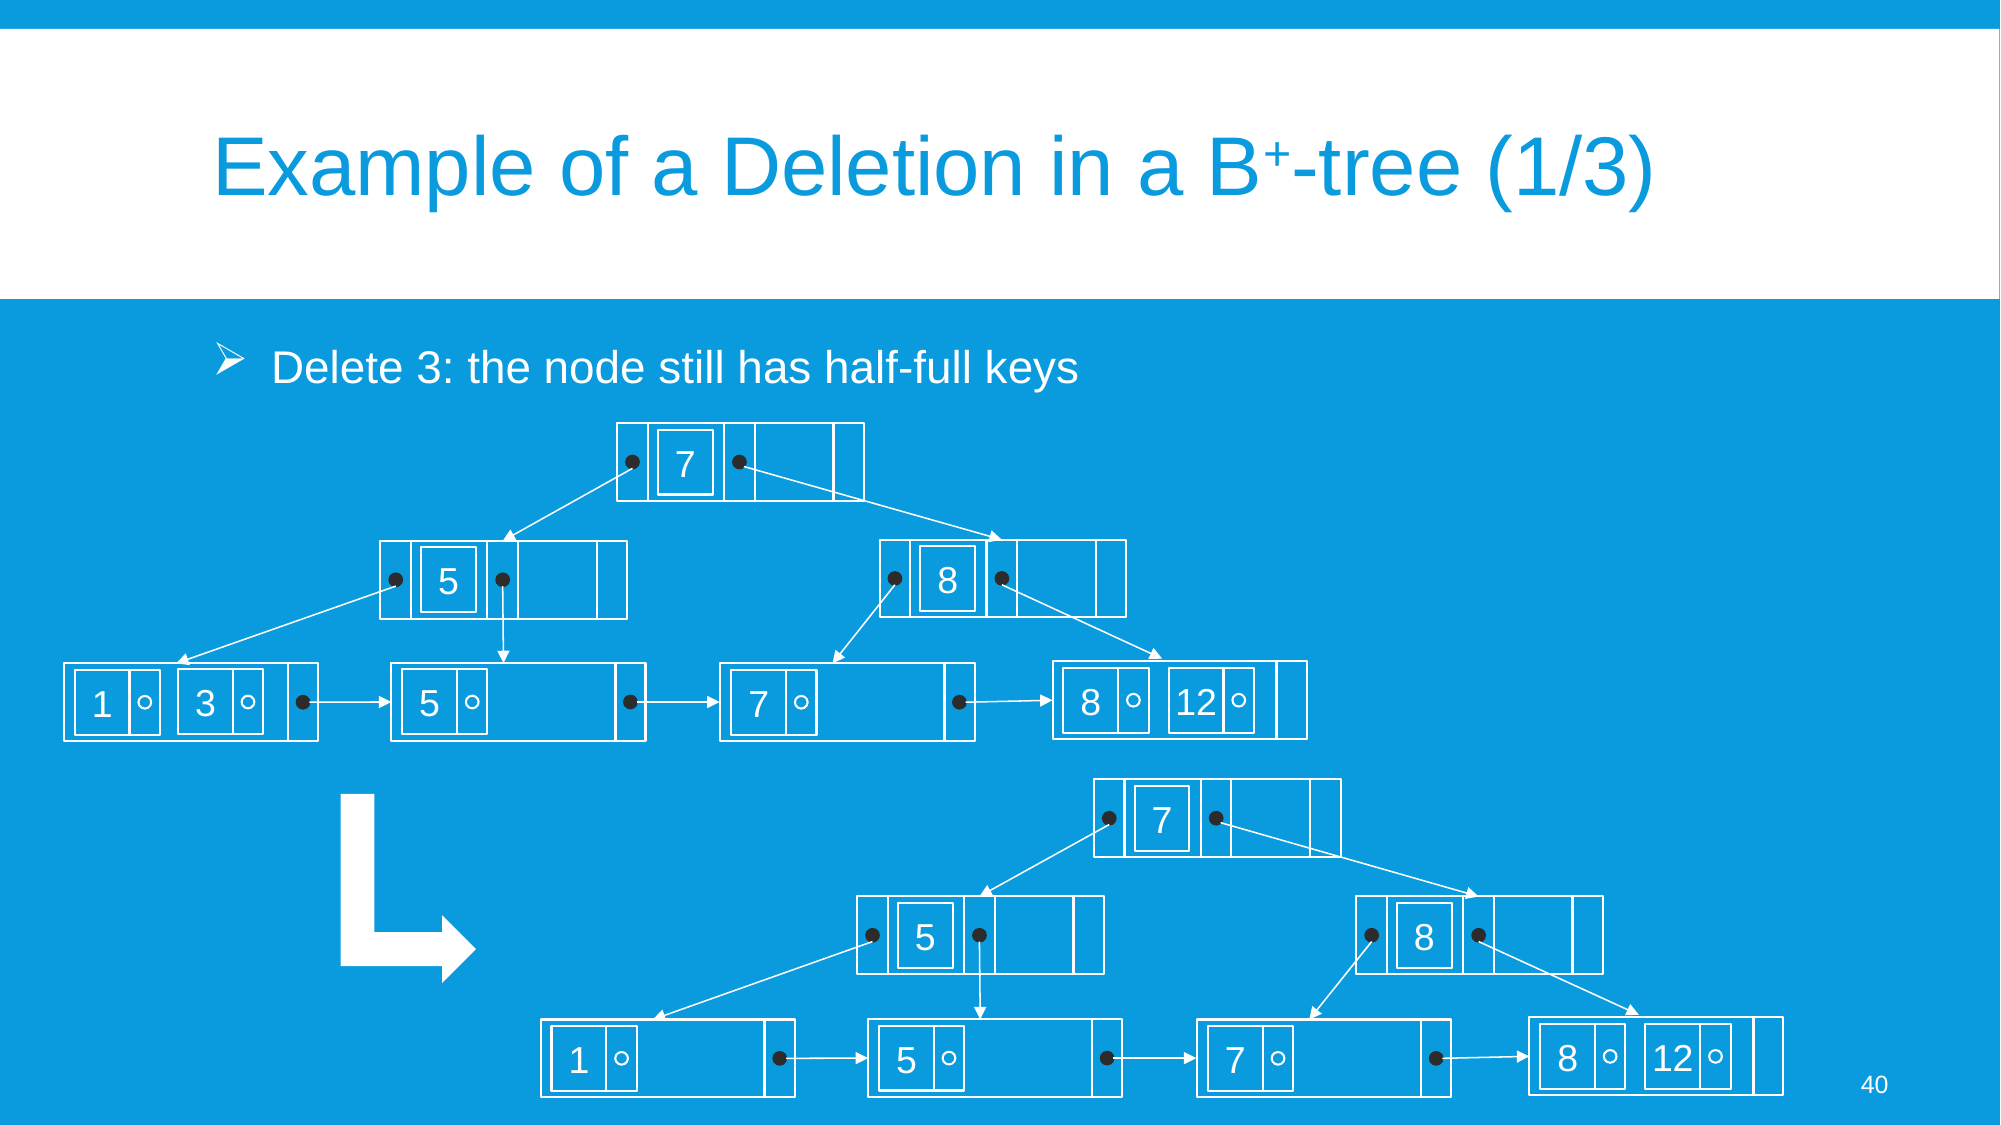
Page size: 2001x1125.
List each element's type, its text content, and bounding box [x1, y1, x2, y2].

text_box [1099, 1050, 1114, 1066]
text_box [994, 571, 1010, 584]
text_box [1355, 905, 1386, 975]
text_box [1063, 668, 1149, 733]
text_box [743, 466, 1003, 540]
text_box [647, 422, 723, 502]
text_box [177, 669, 264, 735]
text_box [1309, 941, 1372, 1020]
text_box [652, 941, 873, 1020]
text_box 8 [1396, 905, 1453, 969]
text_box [502, 468, 633, 542]
text_box [732, 454, 747, 469]
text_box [1168, 667, 1255, 733]
text_box 8 [919, 548, 976, 612]
text_box [519, 550, 596, 620]
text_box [1220, 822, 1479, 897]
text_box [486, 540, 519, 620]
text_box [1495, 895, 1571, 937]
list Delete 3: the node still has half-full keys [197, 329, 1809, 1020]
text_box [1539, 1024, 1626, 1090]
text_box [985, 539, 1018, 618]
text_box [390, 708, 399, 742]
title Example of a Deletion in a B+-tree (1/3) [197, 46, 1803, 295]
text_box [410, 540, 486, 620]
text_box [540, 1018, 766, 1098]
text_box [832, 584, 896, 664]
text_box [1207, 1025, 1294, 1092]
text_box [731, 669, 817, 735]
text_box [887, 571, 903, 585]
text_box [832, 422, 865, 462]
slide_number 40 [1748, 1053, 1904, 1114]
text_box [772, 1051, 786, 1066]
text_box [1018, 539, 1095, 580]
text_box [1093, 778, 1124, 858]
text_box [867, 1065, 875, 1098]
text_box [1528, 1024, 1534, 1054]
text_box [390, 672, 395, 700]
text_box [1052, 709, 1059, 740]
text_box [1095, 539, 1127, 580]
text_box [74, 669, 161, 735]
text_box [1571, 895, 1604, 937]
text_box [63, 662, 174, 742]
text_box [1152, 667, 1165, 740]
text_box [1629, 1022, 1641, 1096]
text_box [1208, 810, 1224, 826]
text_box [867, 1028, 871, 1055]
text_box [1309, 778, 1342, 818]
text_box [1101, 810, 1117, 824]
text_box [1528, 1064, 1536, 1096]
text_box [289, 672, 319, 742]
text_box [379, 540, 410, 620]
text_box [1471, 927, 1487, 941]
text_box [1167, 660, 1278, 740]
text_box [1364, 927, 1380, 942]
text_box [723, 422, 756, 502]
text_box [879, 1018, 1093, 1098]
text_box [402, 662, 617, 742]
text_box [616, 422, 647, 502]
text_box [623, 694, 637, 710]
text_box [401, 669, 488, 735]
text_box [766, 1028, 796, 1098]
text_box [1645, 1023, 1731, 1090]
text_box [979, 824, 1110, 897]
text_box [1052, 668, 1057, 697]
text_box [1428, 1051, 1440, 1066]
text_box [996, 907, 1072, 975]
text_box [946, 662, 976, 742]
text_box [295, 694, 309, 710]
text_box [1196, 1018, 1422, 1098]
text_box [1422, 1018, 1452, 1098]
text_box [175, 585, 396, 664]
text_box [1001, 584, 1163, 659]
text_box [865, 927, 880, 941]
text_box 7 [1134, 785, 1190, 852]
text_box [856, 895, 887, 975]
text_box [878, 1025, 965, 1091]
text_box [551, 1025, 638, 1092]
text_box [719, 662, 946, 742]
text_box 7 [657, 429, 714, 496]
text_box 5 [420, 546, 477, 613]
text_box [1478, 941, 1640, 1016]
text_box [1093, 1018, 1123, 1098]
text_box [756, 422, 832, 462]
text_box [388, 572, 404, 586]
text_box [1642, 1016, 1755, 1096]
text_box [596, 550, 628, 620]
text_box [339, 792, 477, 984]
text_box [879, 548, 909, 618]
text_box 5 [897, 902, 954, 969]
text_box [1072, 907, 1105, 975]
text_box [267, 672, 289, 742]
text_box [625, 454, 640, 468]
text_box [1755, 1016, 1784, 1096]
text_box [617, 662, 647, 742]
text_box [1278, 660, 1308, 740]
text_box [1462, 895, 1495, 975]
text_box [1232, 778, 1309, 818]
text_box [1124, 778, 1200, 858]
text_box [1386, 905, 1462, 975]
text_box [963, 895, 996, 975]
text_box [952, 694, 964, 710]
text_box [909, 548, 985, 618]
text_box [887, 895, 963, 975]
text_box [972, 927, 987, 941]
text_box [1200, 778, 1232, 858]
text_box [495, 572, 511, 586]
